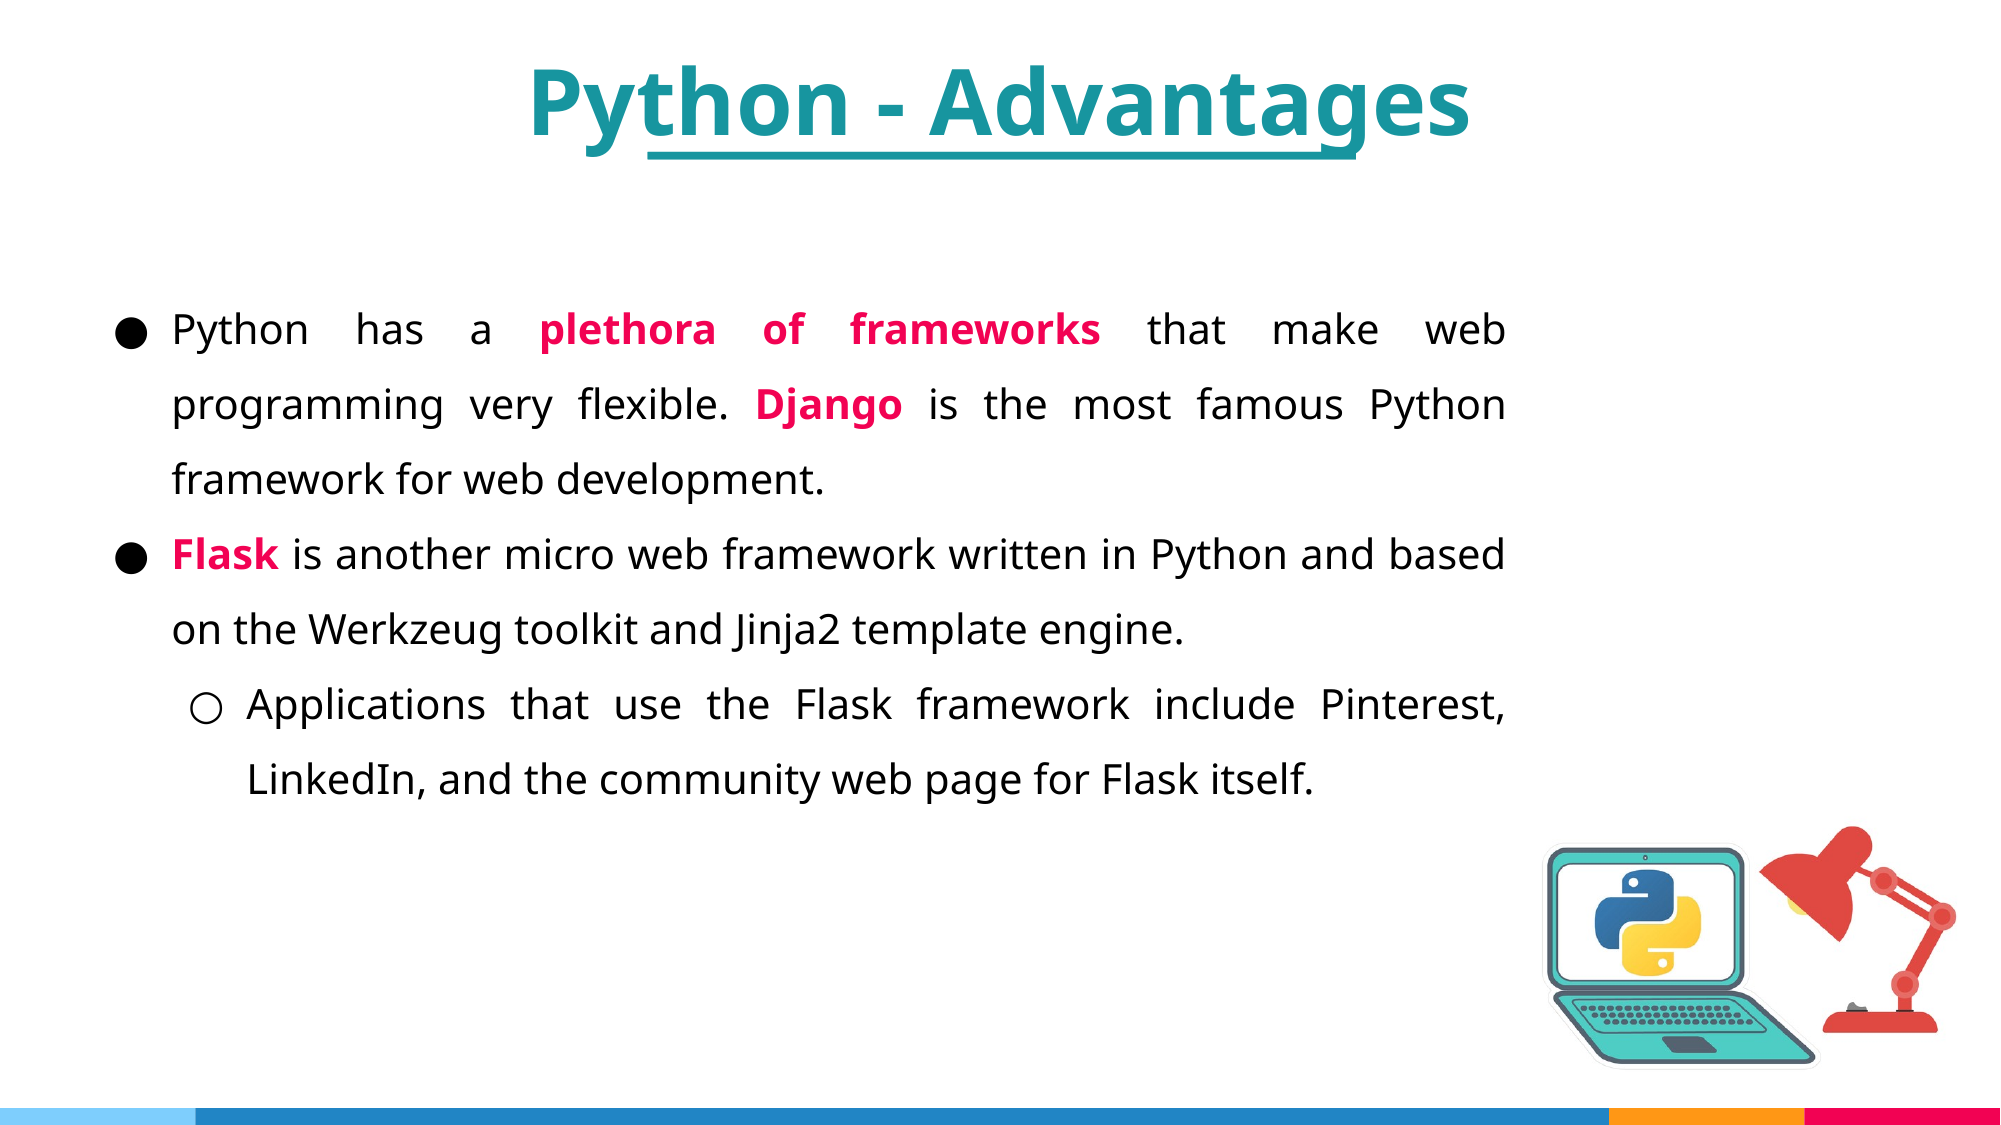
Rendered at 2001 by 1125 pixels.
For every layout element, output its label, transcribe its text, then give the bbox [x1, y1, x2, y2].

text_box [140, 39, 1859, 160]
picture [1473, 805, 2000, 1103]
text_box Python has a plethora of frameworks that make web programming very flexible. Django is the most famous Python framework for web development. Flask is another micro web framework written in Python and based on the Werkzeug toolkit and Jinja2 template engine. Applications that use the Flask framework include Pinterest, LinkedIn, and the community web page for Flask itself. [81, 270, 1522, 905]
